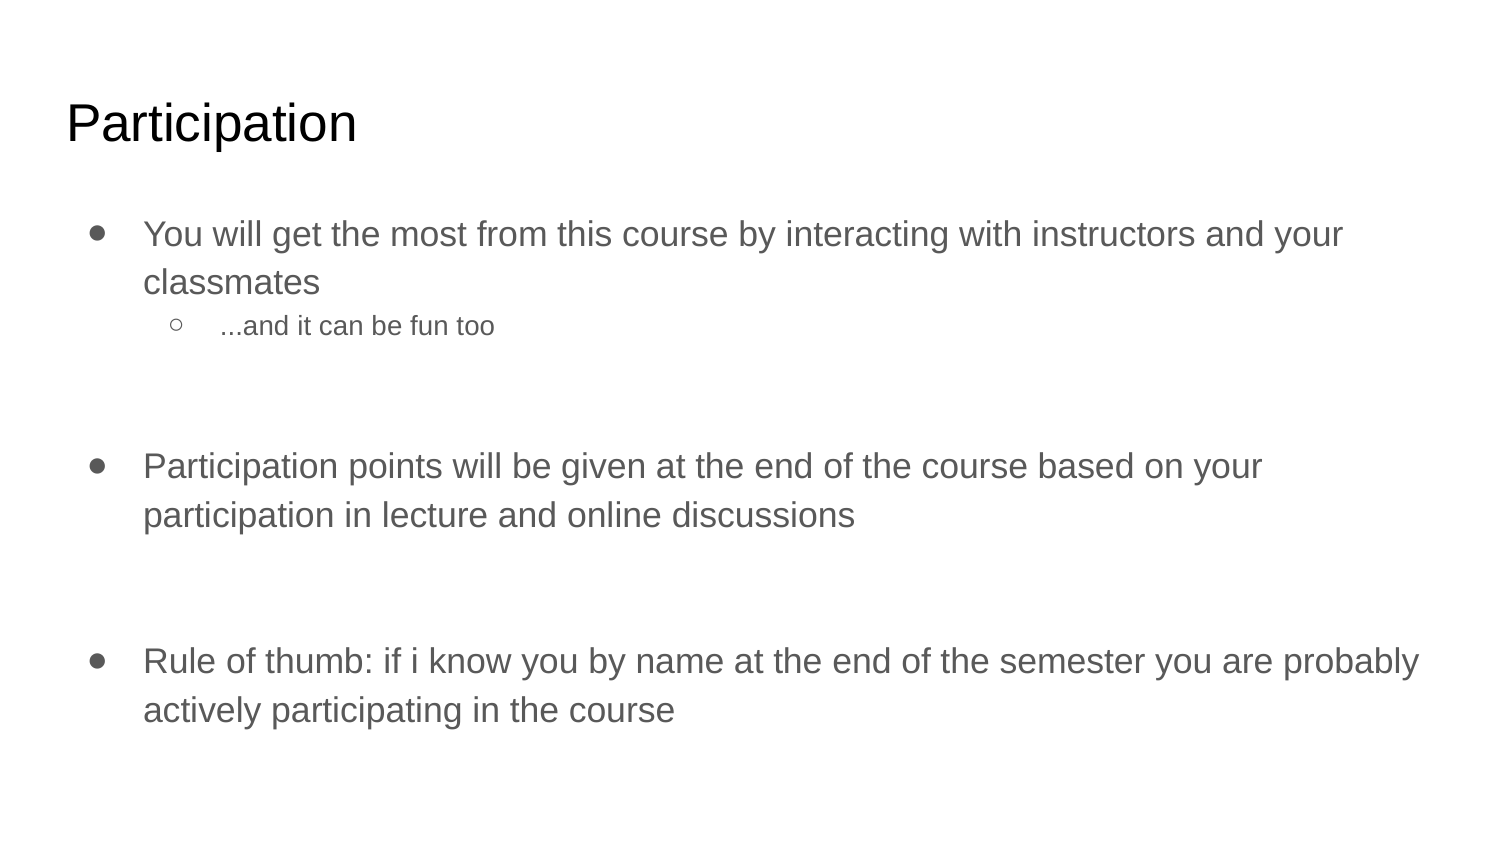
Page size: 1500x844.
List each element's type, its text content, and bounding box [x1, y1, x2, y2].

list You will get the most from this course by interacting with instructors and your classmates ...and it can be fun too Participation points will be given at the end of the course based on your participation in lecture and online discussions Rule of thumb: if i know you by name at the end of the semester you are probably actively participating in the course [51, 189, 1449, 750]
title Participation [51, 72, 1449, 167]
